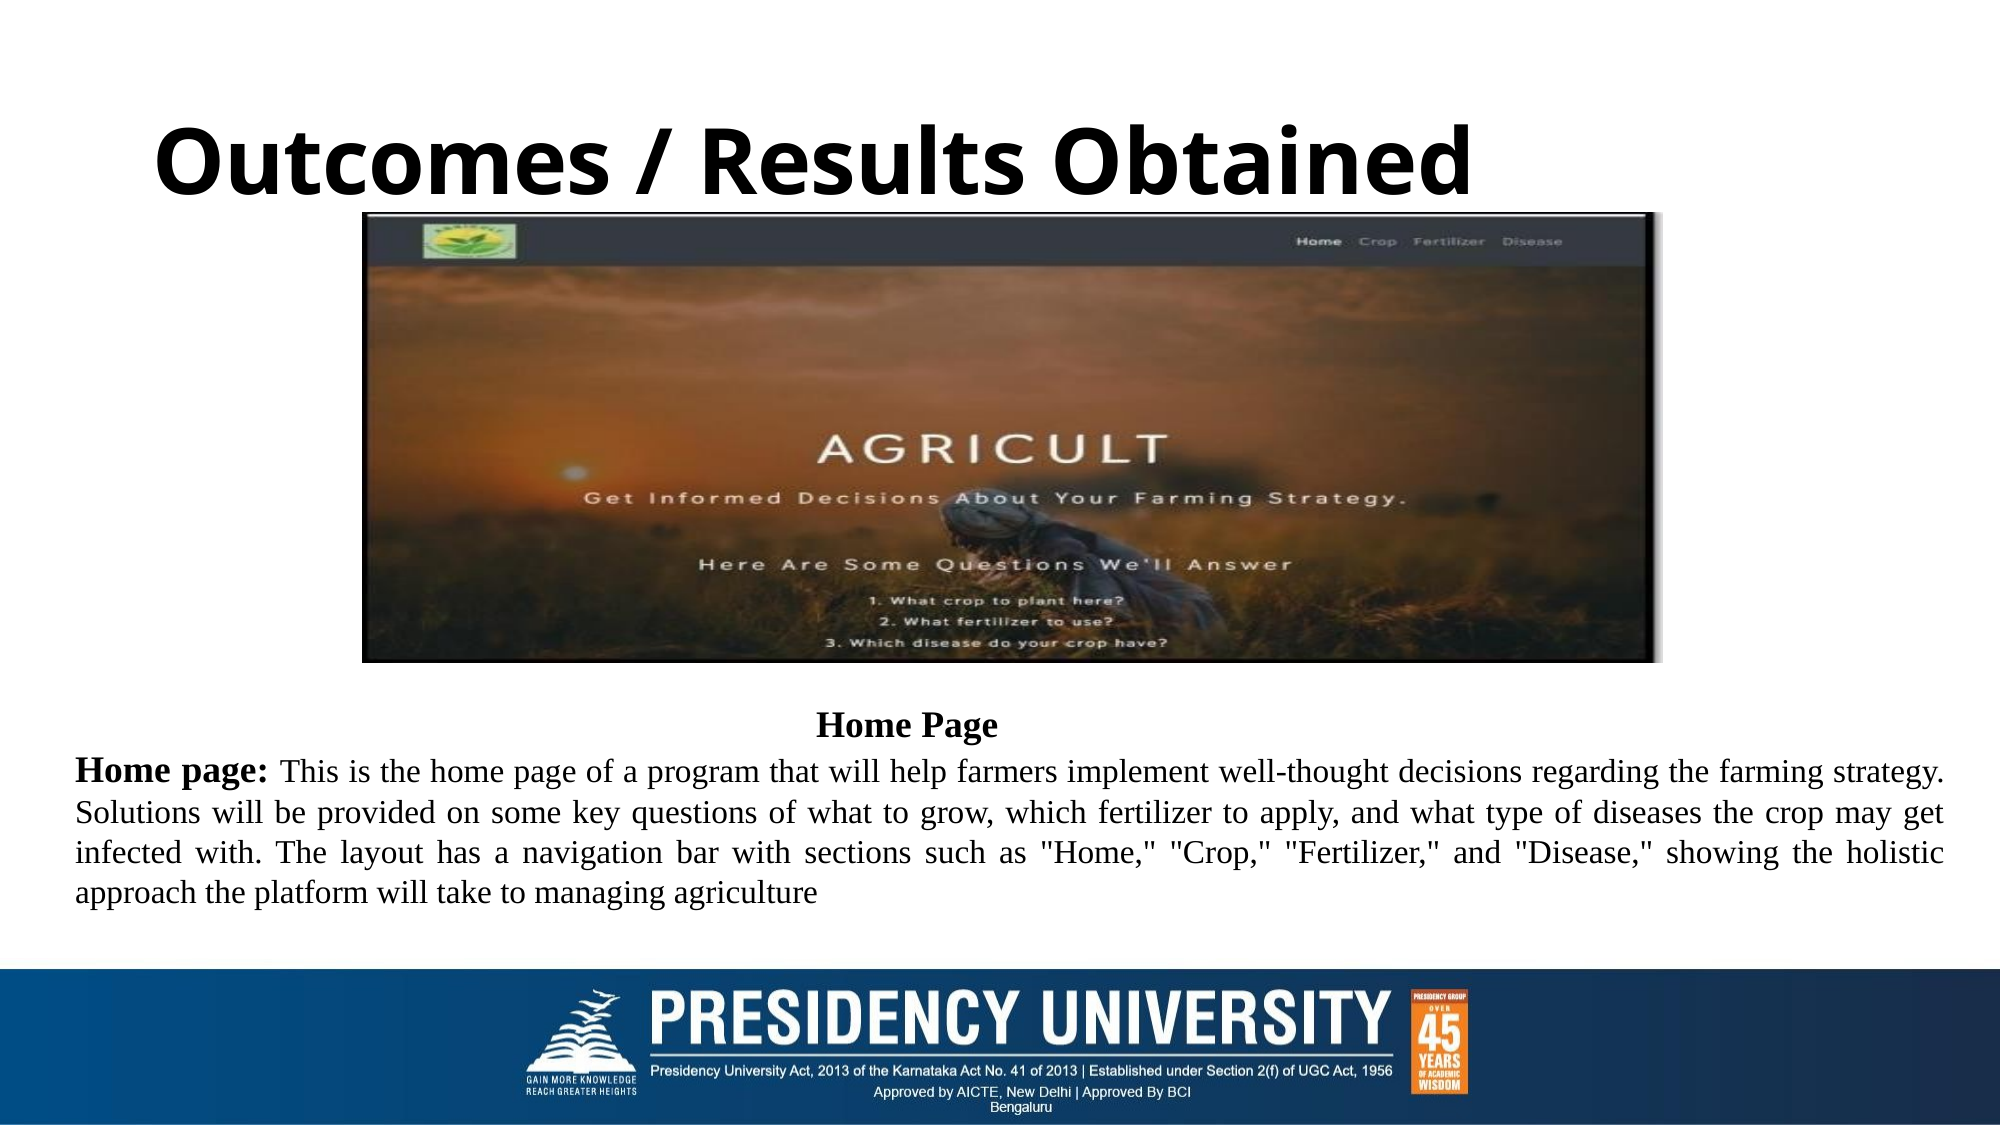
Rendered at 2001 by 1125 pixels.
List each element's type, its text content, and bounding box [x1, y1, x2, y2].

picture [0, 958, 2000, 1125]
picture [362, 212, 1663, 663]
list Home Page Home page: This is the home page of a program that will help farmers implement well-thought decisions regarding the farming strategy. Solutions will be provided on some key questions of what to grow, which fertilizer to apply, and what type of diseases the crop may get infected with. The layout has a navigation bar with sections such as "Home," "Crop," "Fertilizer," and "Disease," showing the holistic approach the platform will take to managing agriculture [75, 699, 1949, 912]
title Outcomes / Results Obtained [150, 45, 1850, 291]
